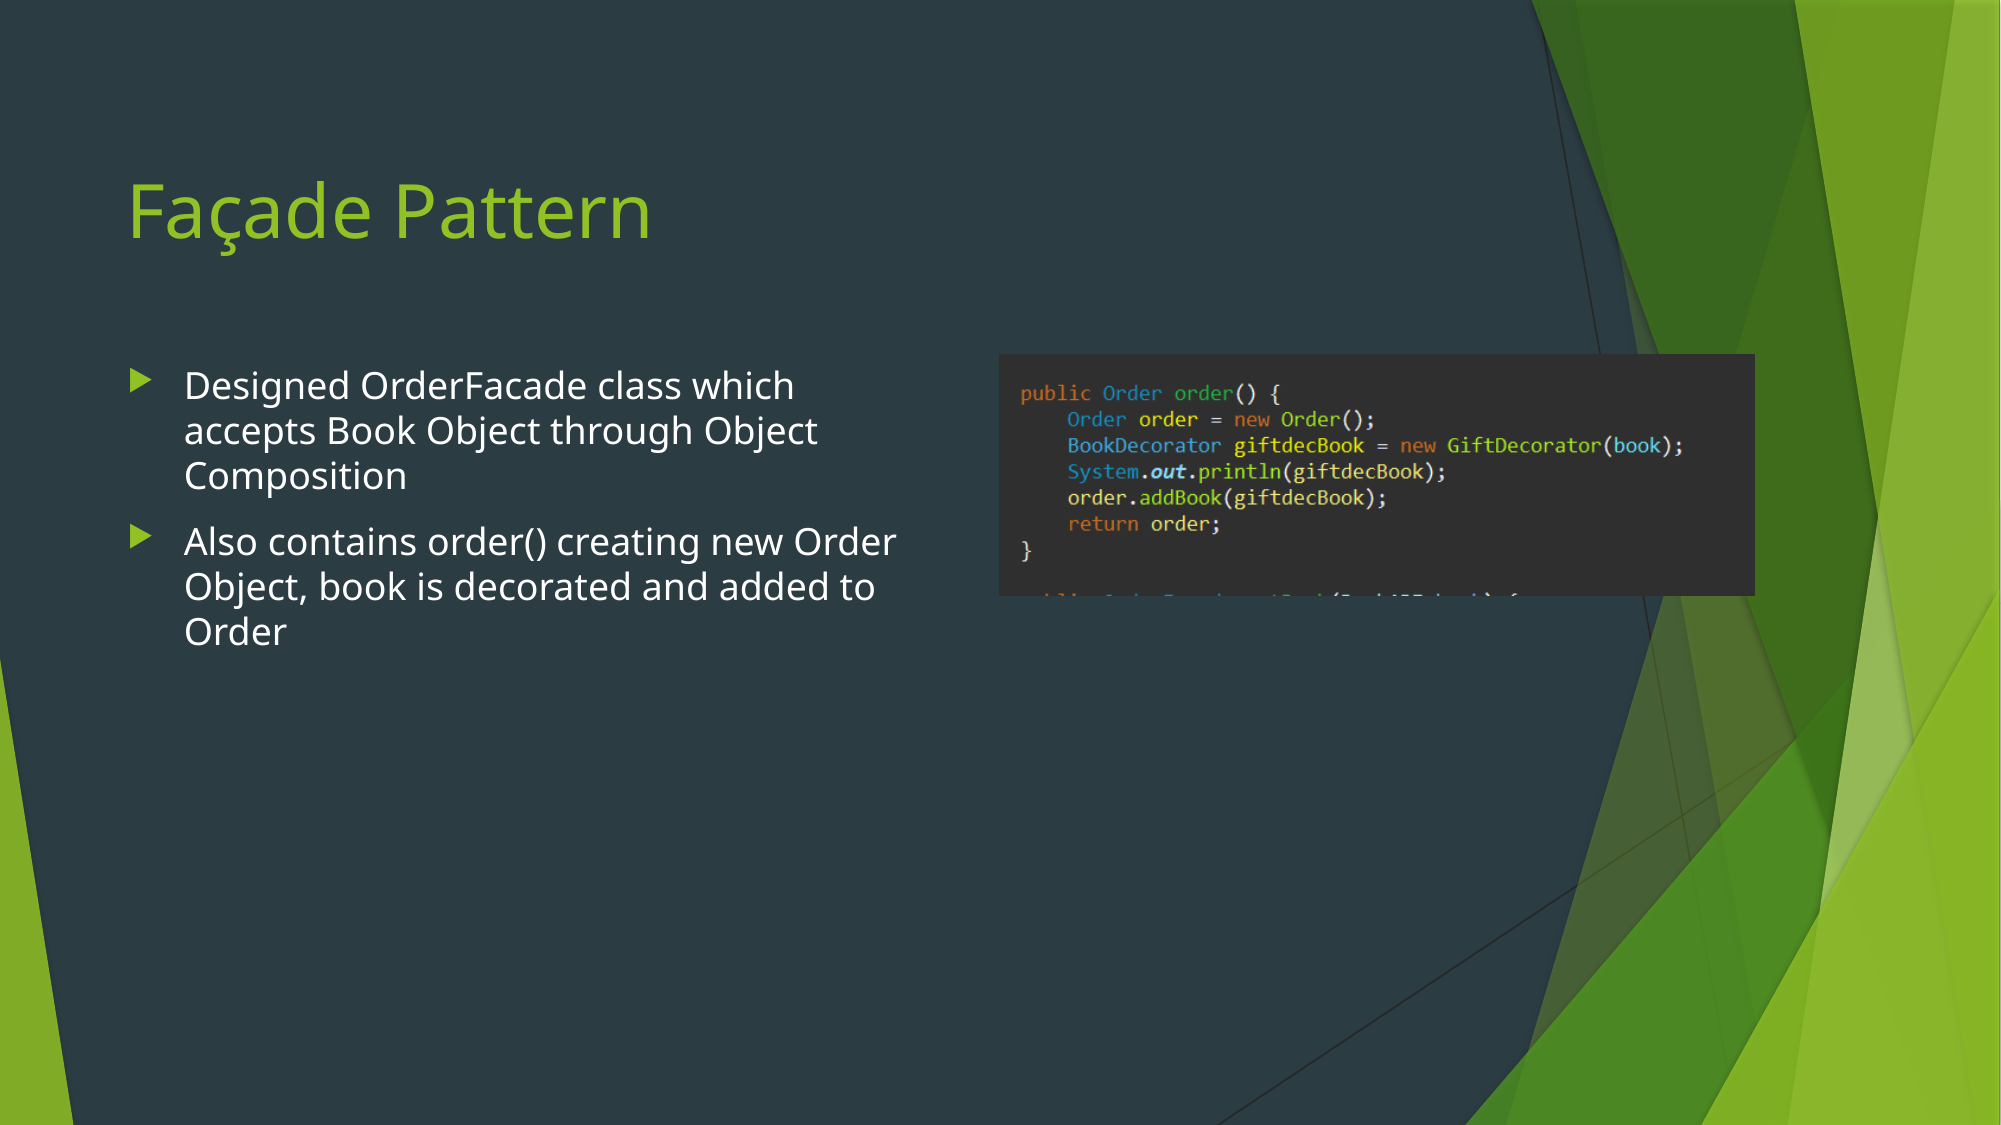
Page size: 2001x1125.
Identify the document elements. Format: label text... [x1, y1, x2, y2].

picture [999, 353, 1756, 597]
title Façade Pattern [111, 99, 723, 317]
list Designed OrderFacade class which accepts Book Object through Object Composition Also contains order() creating new Order Object, book is decorated and added to Order [112, 354, 929, 939]
